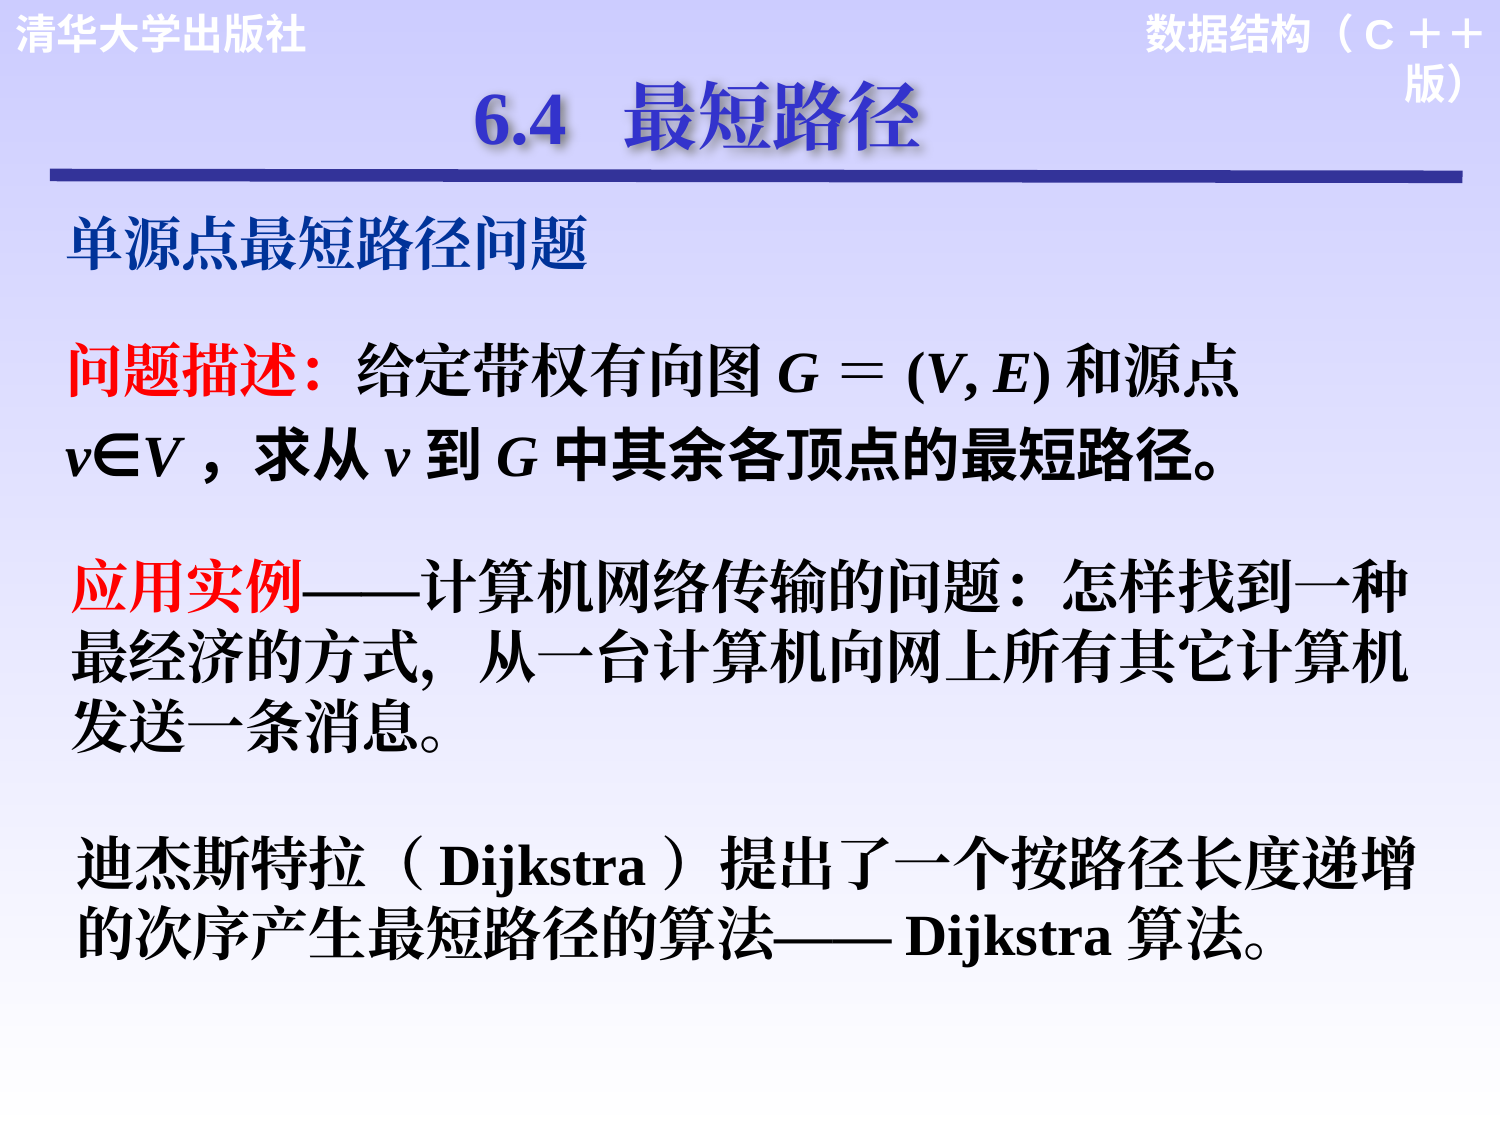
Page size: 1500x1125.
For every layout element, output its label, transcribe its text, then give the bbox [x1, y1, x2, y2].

text_box 6.4 最短路径 [458, 62, 1071, 168]
text_box 应用实例——计算机网络传输的问题：怎样找到一种最经济的方式，从一台计算机向网上所有其它计算机发送一条消息。 [55, 542, 1454, 768]
text_box 单源点最短路径问题 [49, 199, 813, 286]
text_box 迪杰斯特拉（Dijkstra）提出了一个按路径长度递增的次序产生最短路径的算法——Dijkstra算法。 [60, 819, 1451, 976]
text_box 问题描述：给定带权有向图G＝(V, E)和源点v∈V，求从v到G中其余各顶点的最短路径。 [49, 312, 1398, 496]
